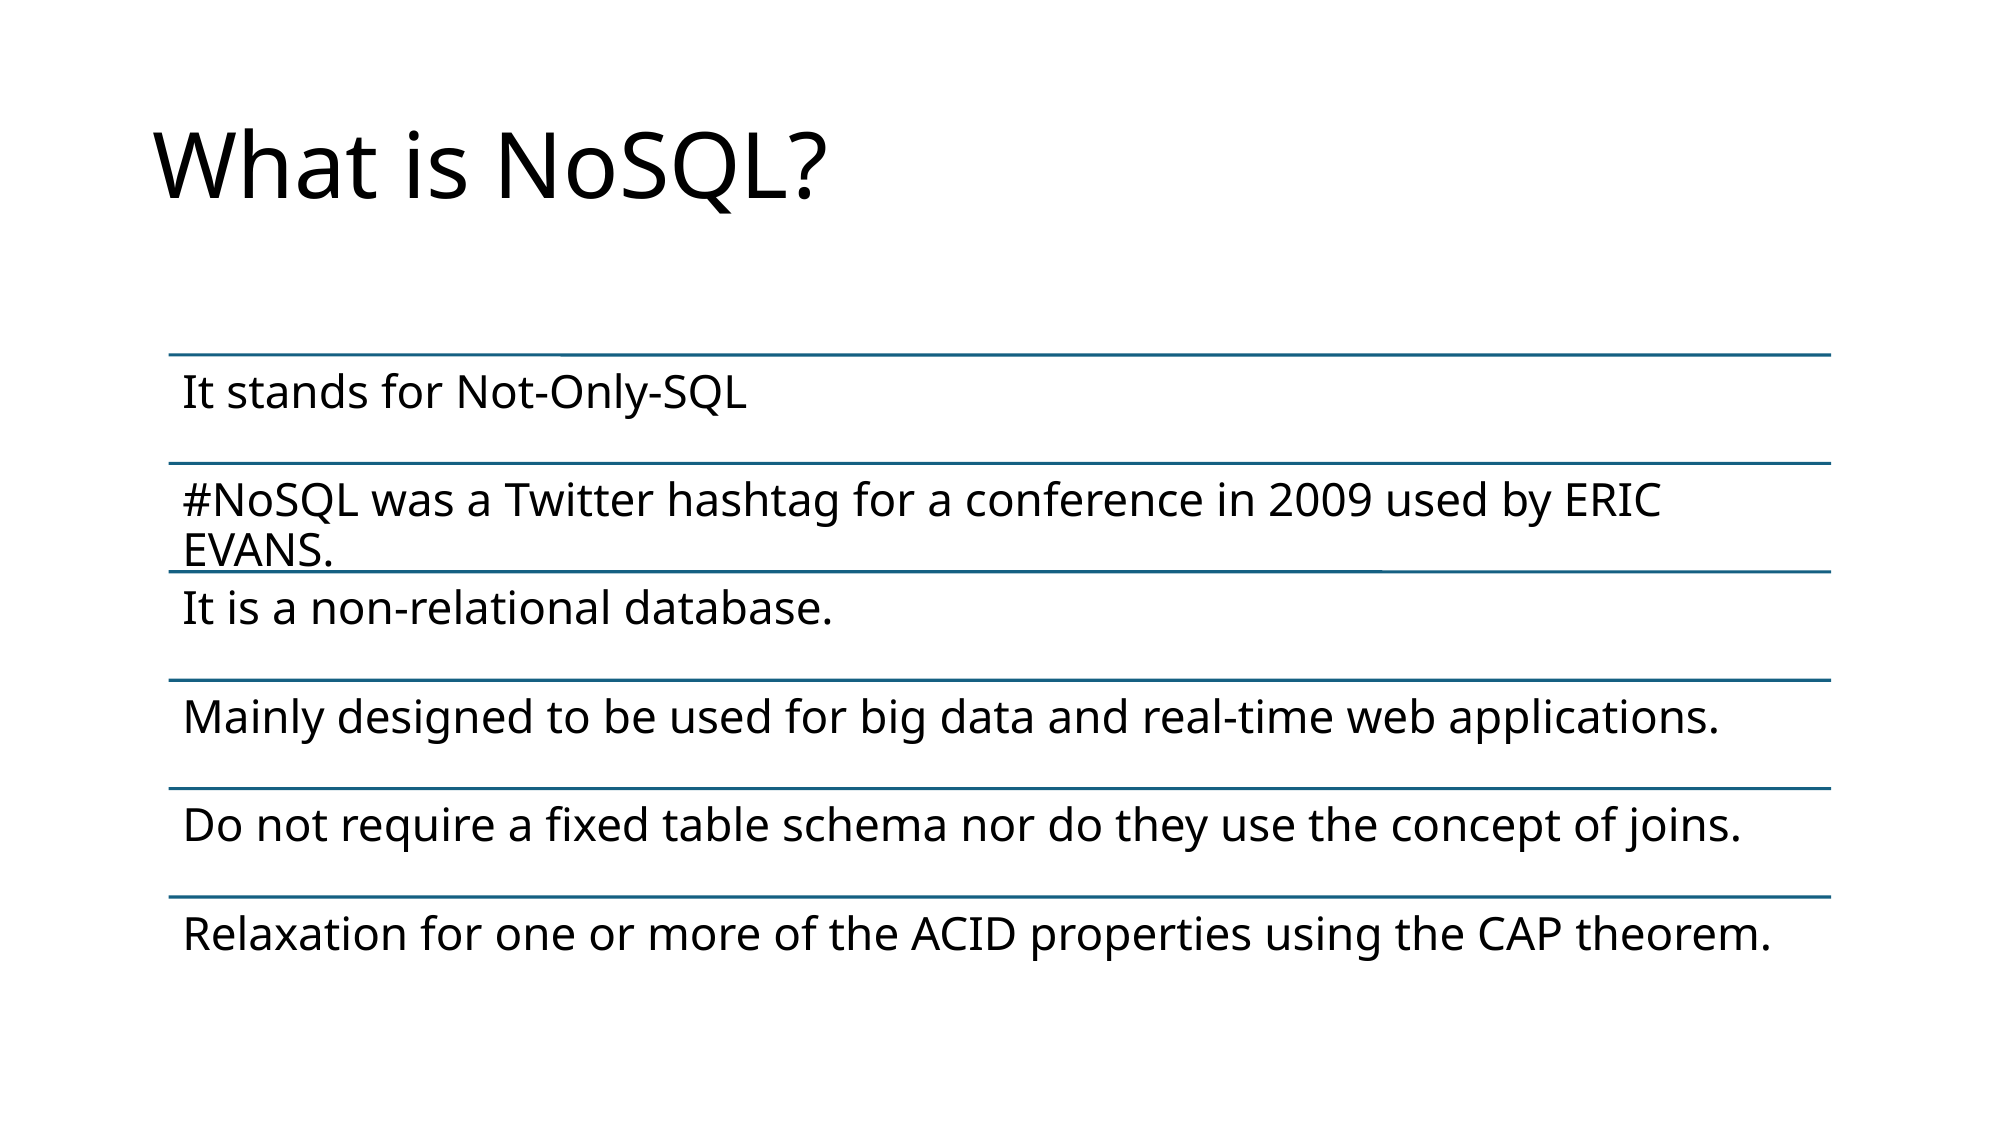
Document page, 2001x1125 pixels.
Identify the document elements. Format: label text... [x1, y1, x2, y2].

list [168, 354, 1832, 1007]
title What is NoSQL? [137, 59, 1863, 278]
